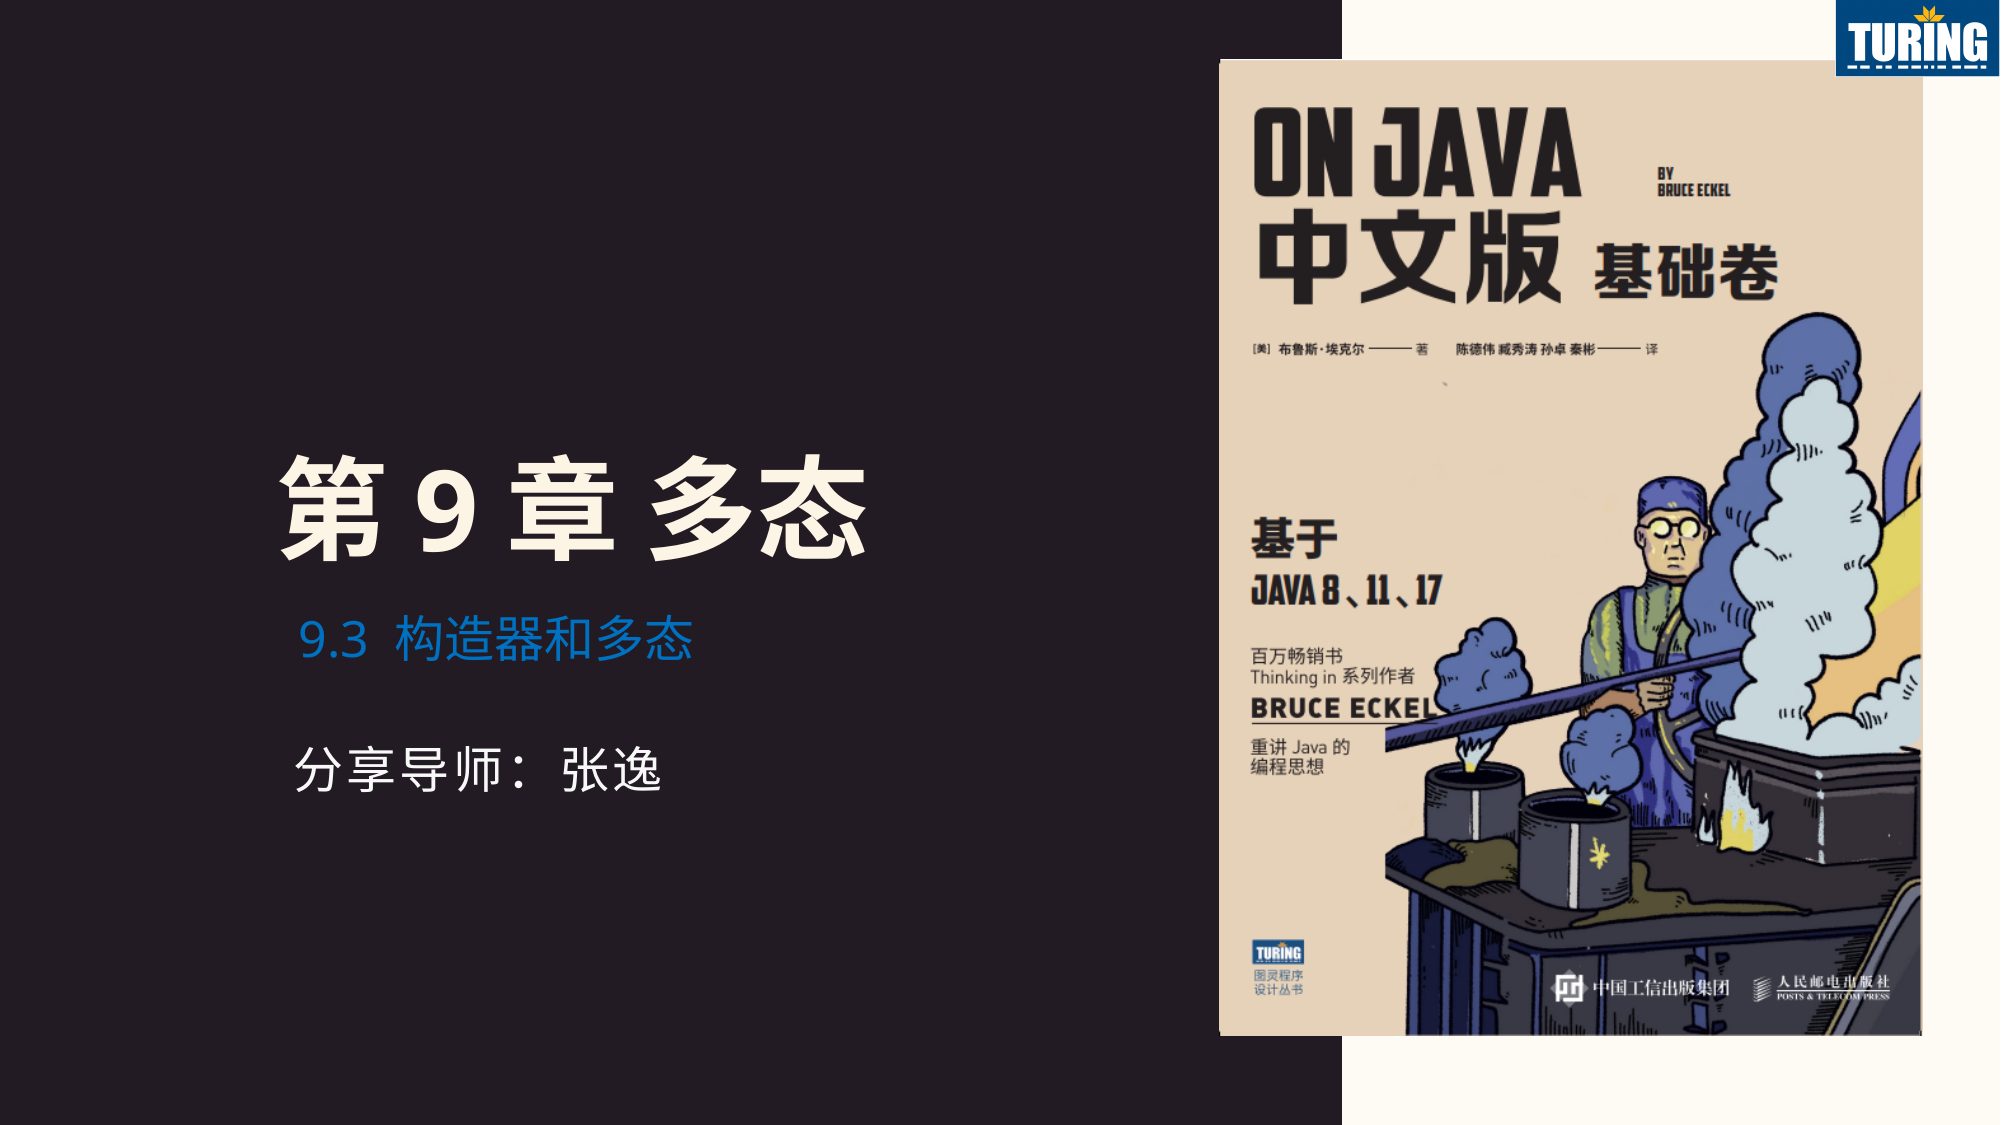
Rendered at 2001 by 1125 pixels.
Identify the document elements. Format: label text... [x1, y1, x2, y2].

text_box 分享导师：张逸 [279, 701, 804, 762]
text_box 9.3 构造器和多态 [284, 599, 710, 675]
text_box 第9章 多态 [260, 431, 884, 582]
text_box [0, 0, 1342, 1125]
picture [1218, 0, 2000, 1036]
